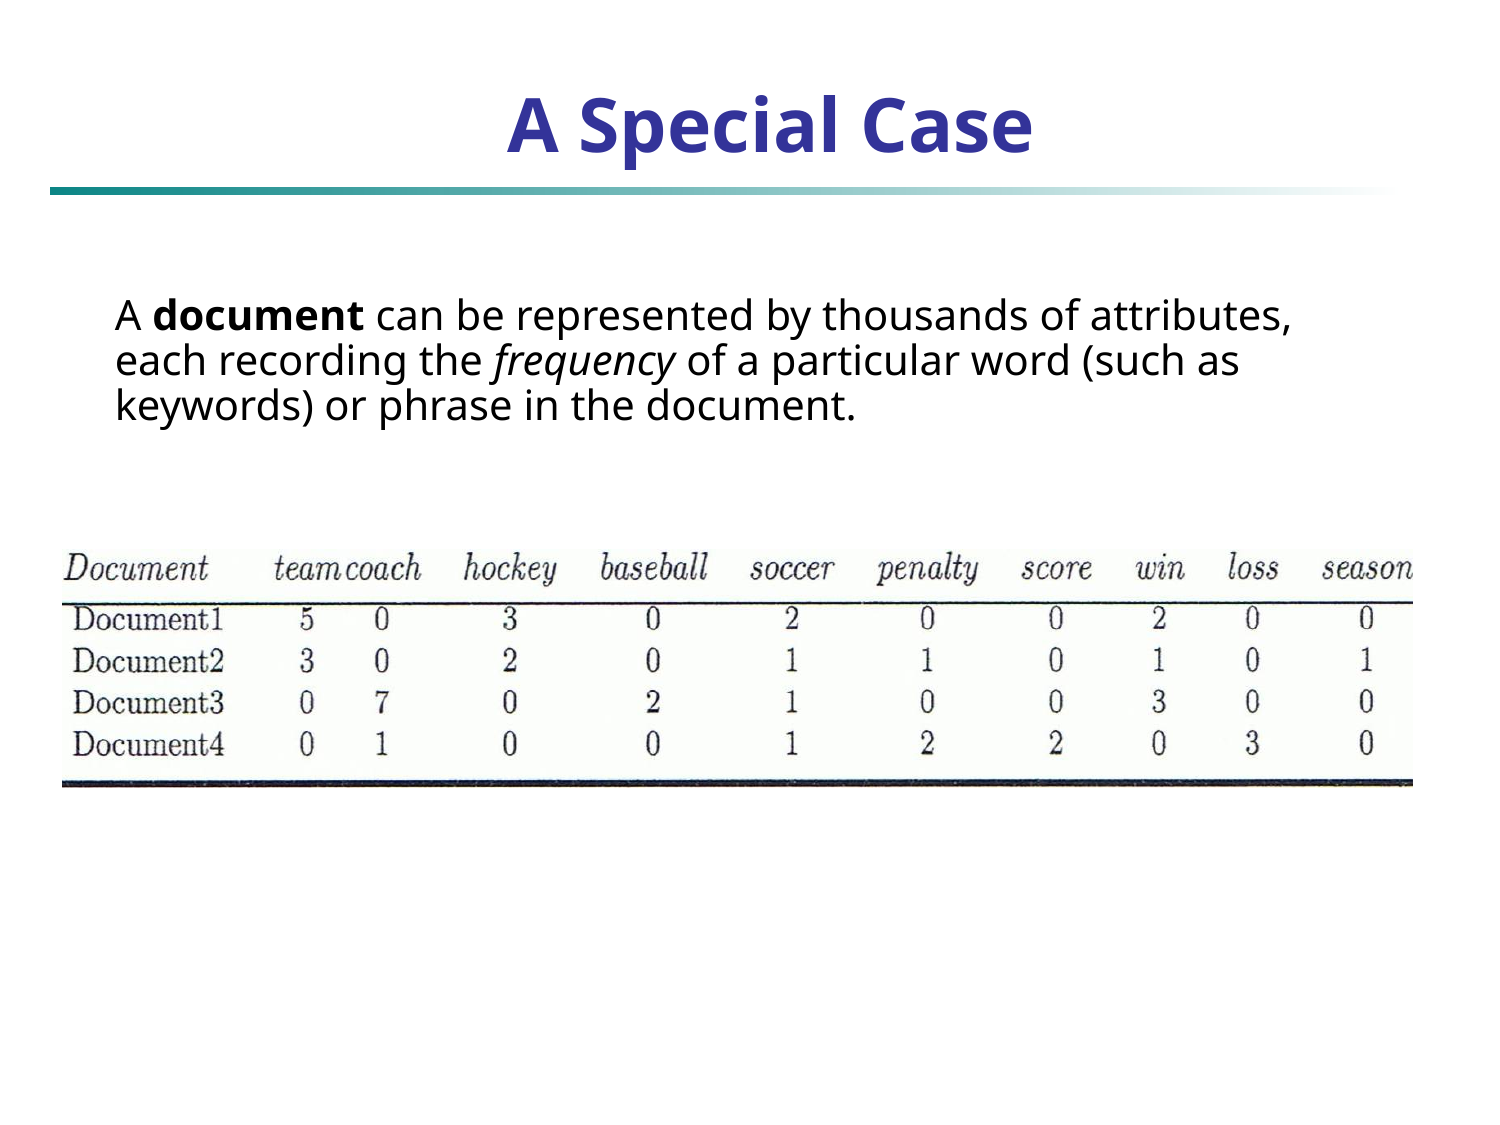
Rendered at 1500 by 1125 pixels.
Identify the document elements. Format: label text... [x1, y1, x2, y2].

title A Special Case [62, 75, 1500, 175]
text_box A document can be represented by thousands of attributes, each recording the frequency of a particular word (such as keywords) or phrase in the document. [99, 287, 1350, 438]
picture [62, 549, 1413, 788]
